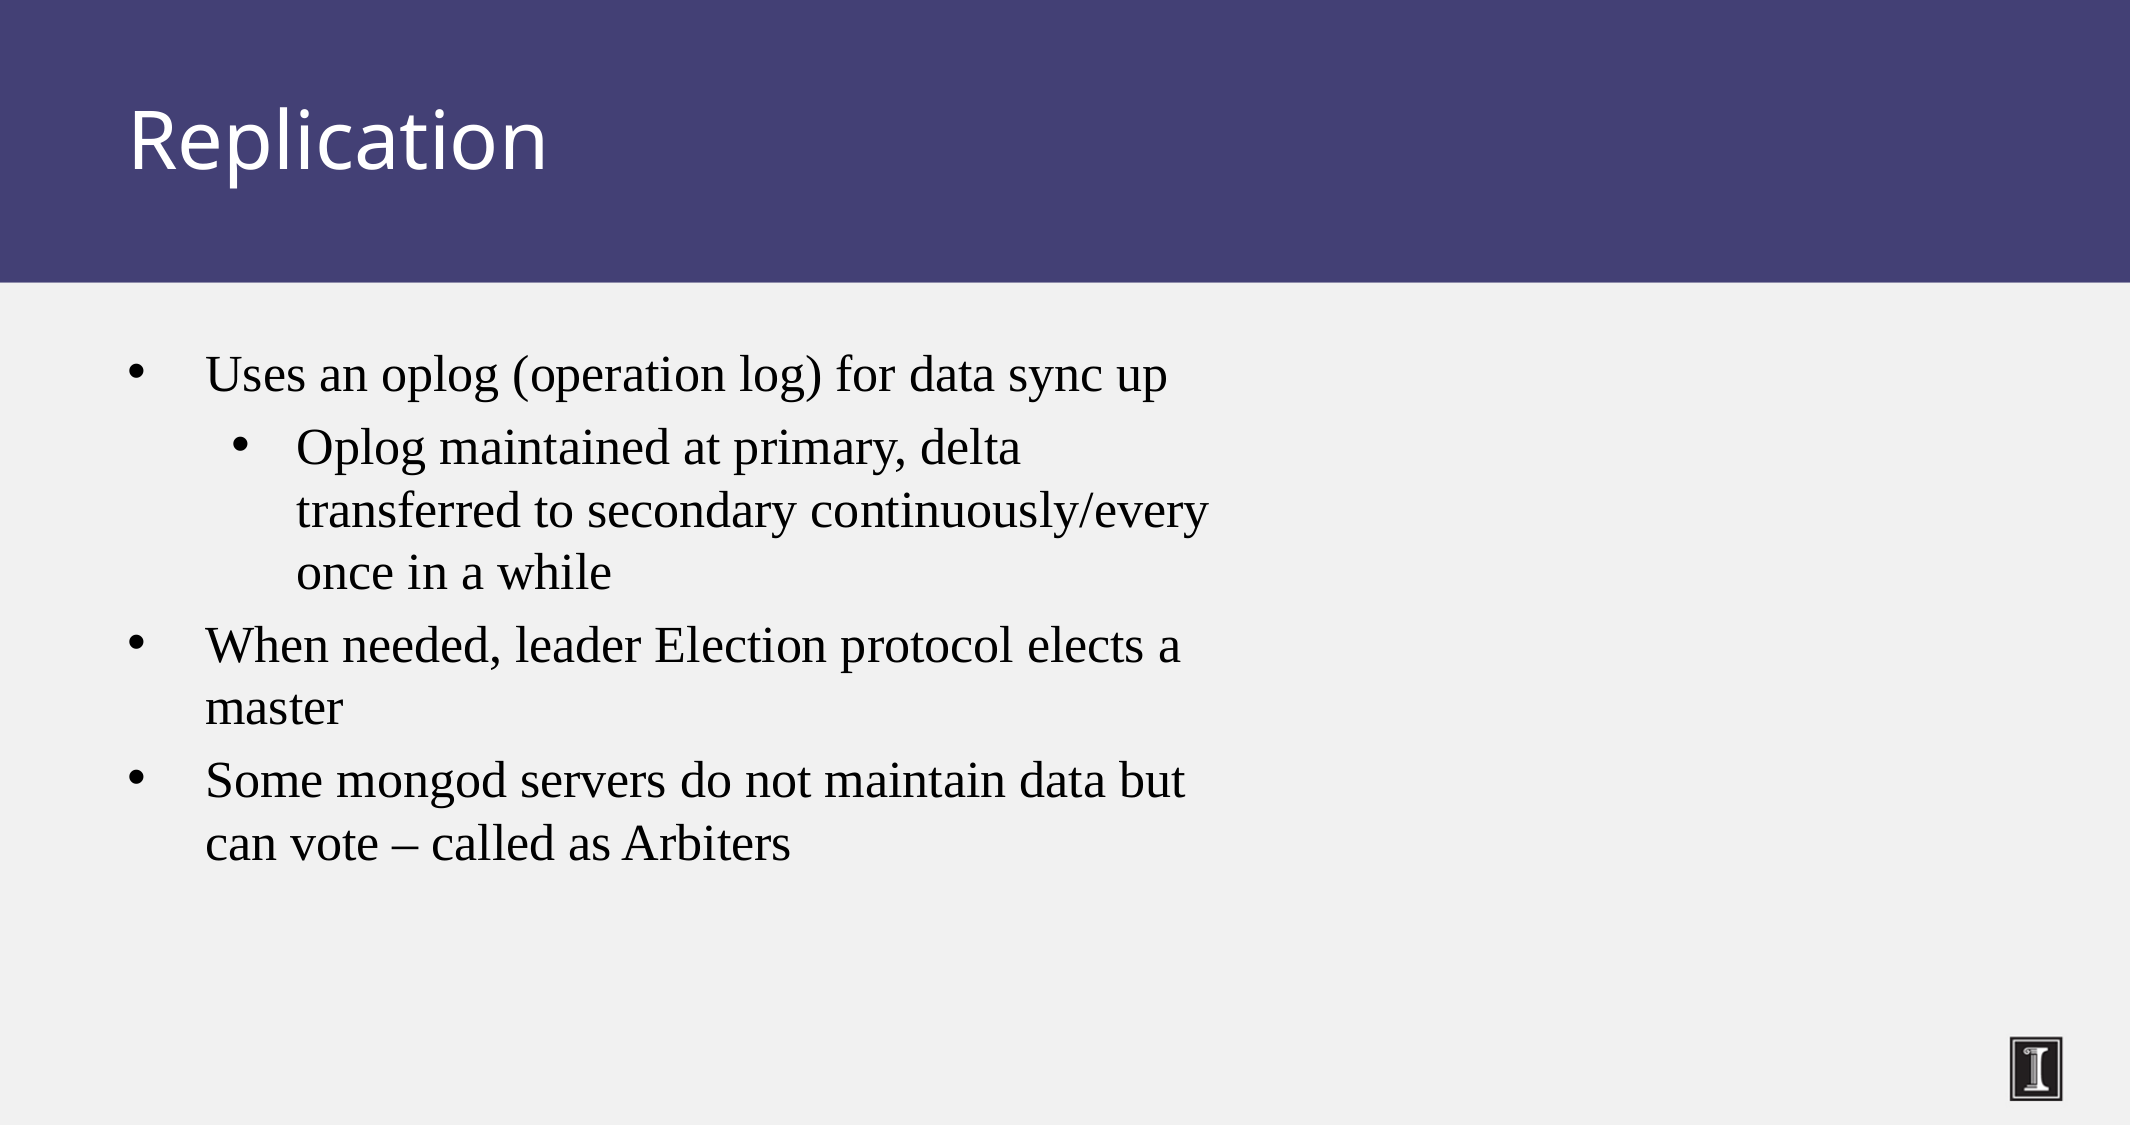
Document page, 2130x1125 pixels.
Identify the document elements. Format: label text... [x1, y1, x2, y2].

title Replication [106, 45, 2059, 230]
picture [0, 0, 2130, 1125]
list Uses an oplog (operation log) for data sync up Oplog maintained at primary, delta transferred to secondary continuously/every once in a while When needed, leader Election protocol elects a master Some mongod servers do not maintain data but can vote – called as Arbiters [106, 329, 1261, 1030]
